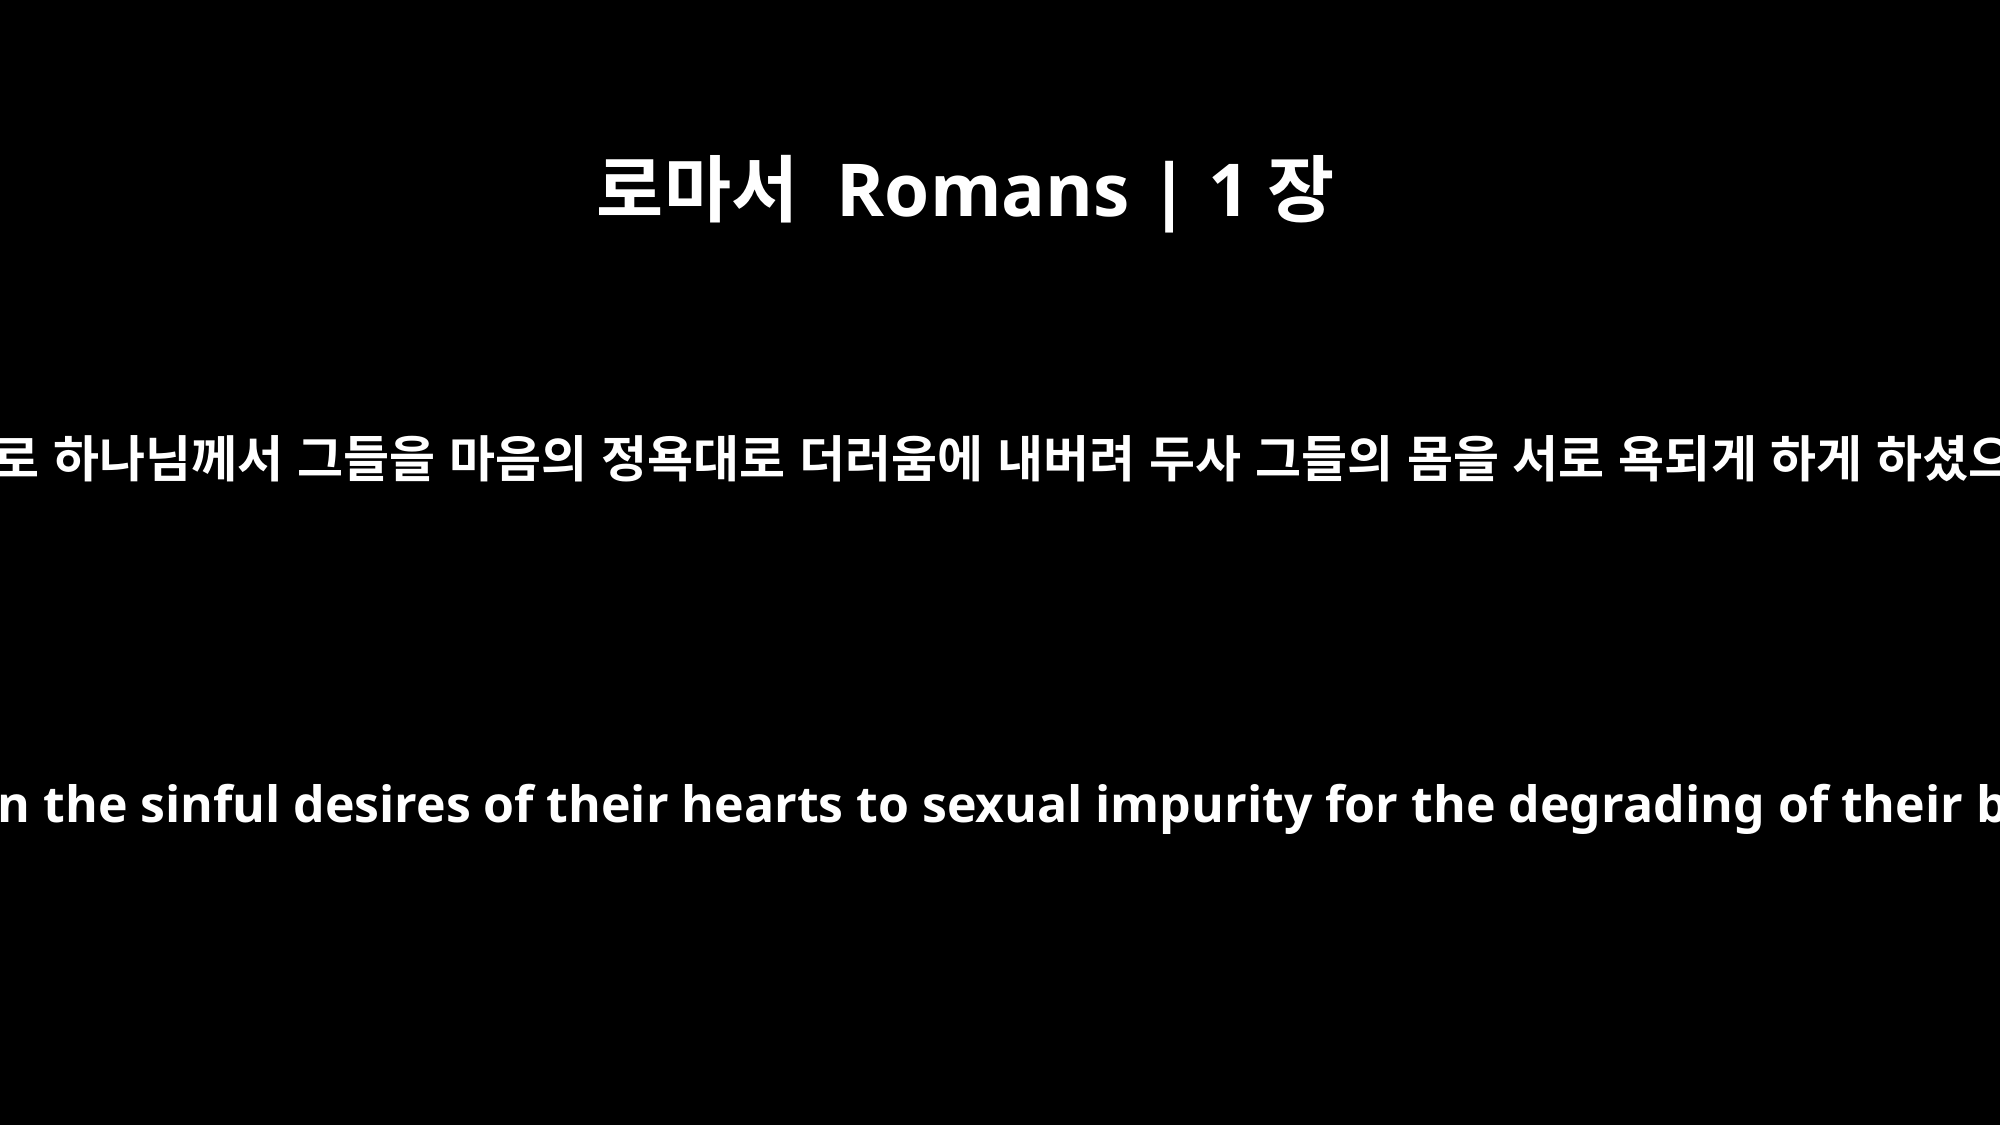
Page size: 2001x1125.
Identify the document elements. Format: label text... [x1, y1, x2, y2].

text_box 로마서 Romans | 1장 [582, 136, 1350, 239]
text_box Therefore God gave them over in the sinful desires of their hearts to sexual impurity for the degrading of their bodies with one another. [0, 764, 2000, 840]
text_box 24 그러므로 하나님께서 그들을 마음의 정욕대로 더러움에 내버려 두사 그들의 몸을 서로 욕되게 하게 하셨으니 [0, 359, 2000, 495]
